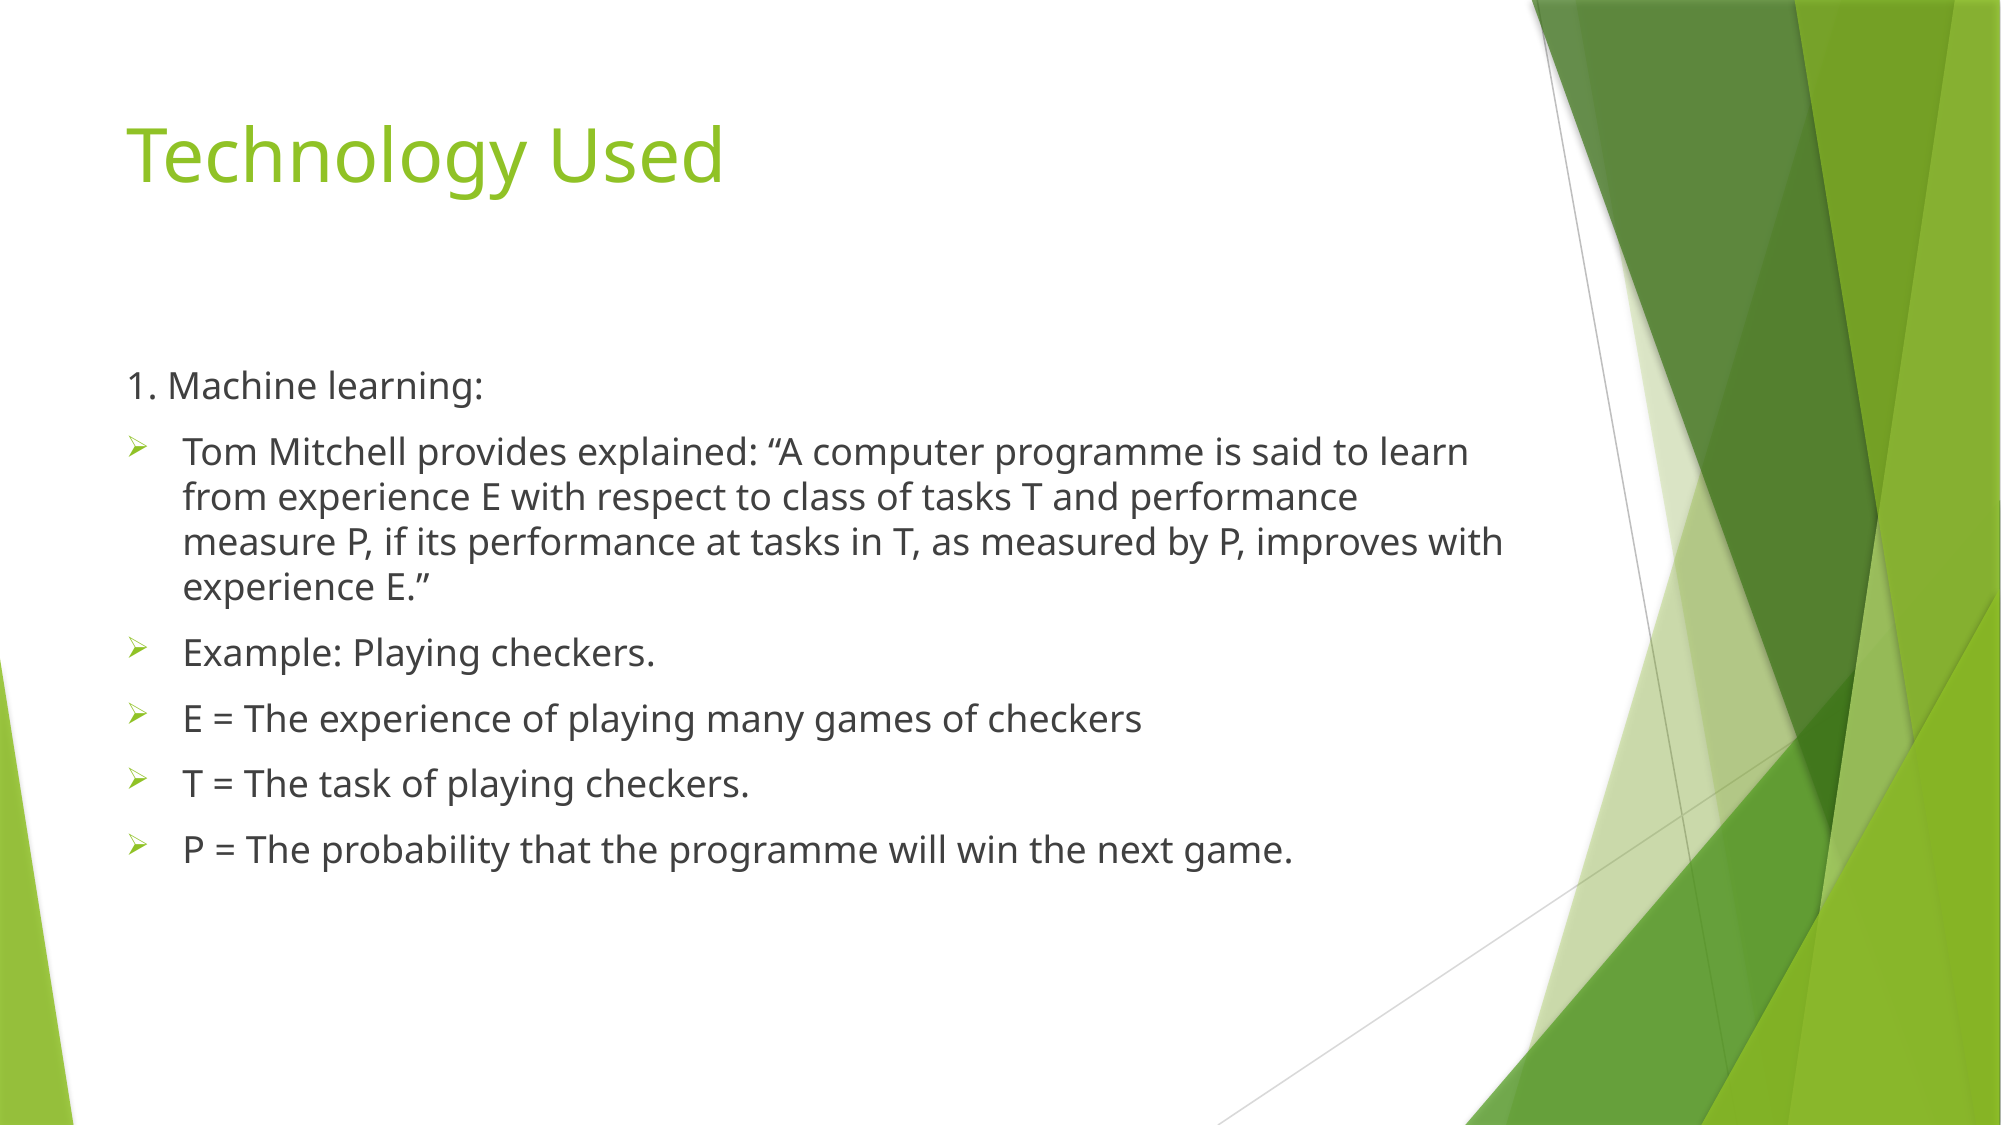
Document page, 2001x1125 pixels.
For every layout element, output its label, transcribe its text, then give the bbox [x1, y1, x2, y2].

list 1. Machine learning: Tom Mitchell provides explained: “A computer programme is said to learn from experience E with respect to class of tasks T and performance measure P, if its performance at tasks in T, as measured by P, improves with experience E.” Example: Playing checkers. E = The experience of playing many games of checkers T = The task of playing checkers. P = The probability that the programme will win the next game. [111, 354, 1522, 992]
title Technology Used [111, 99, 1522, 317]
